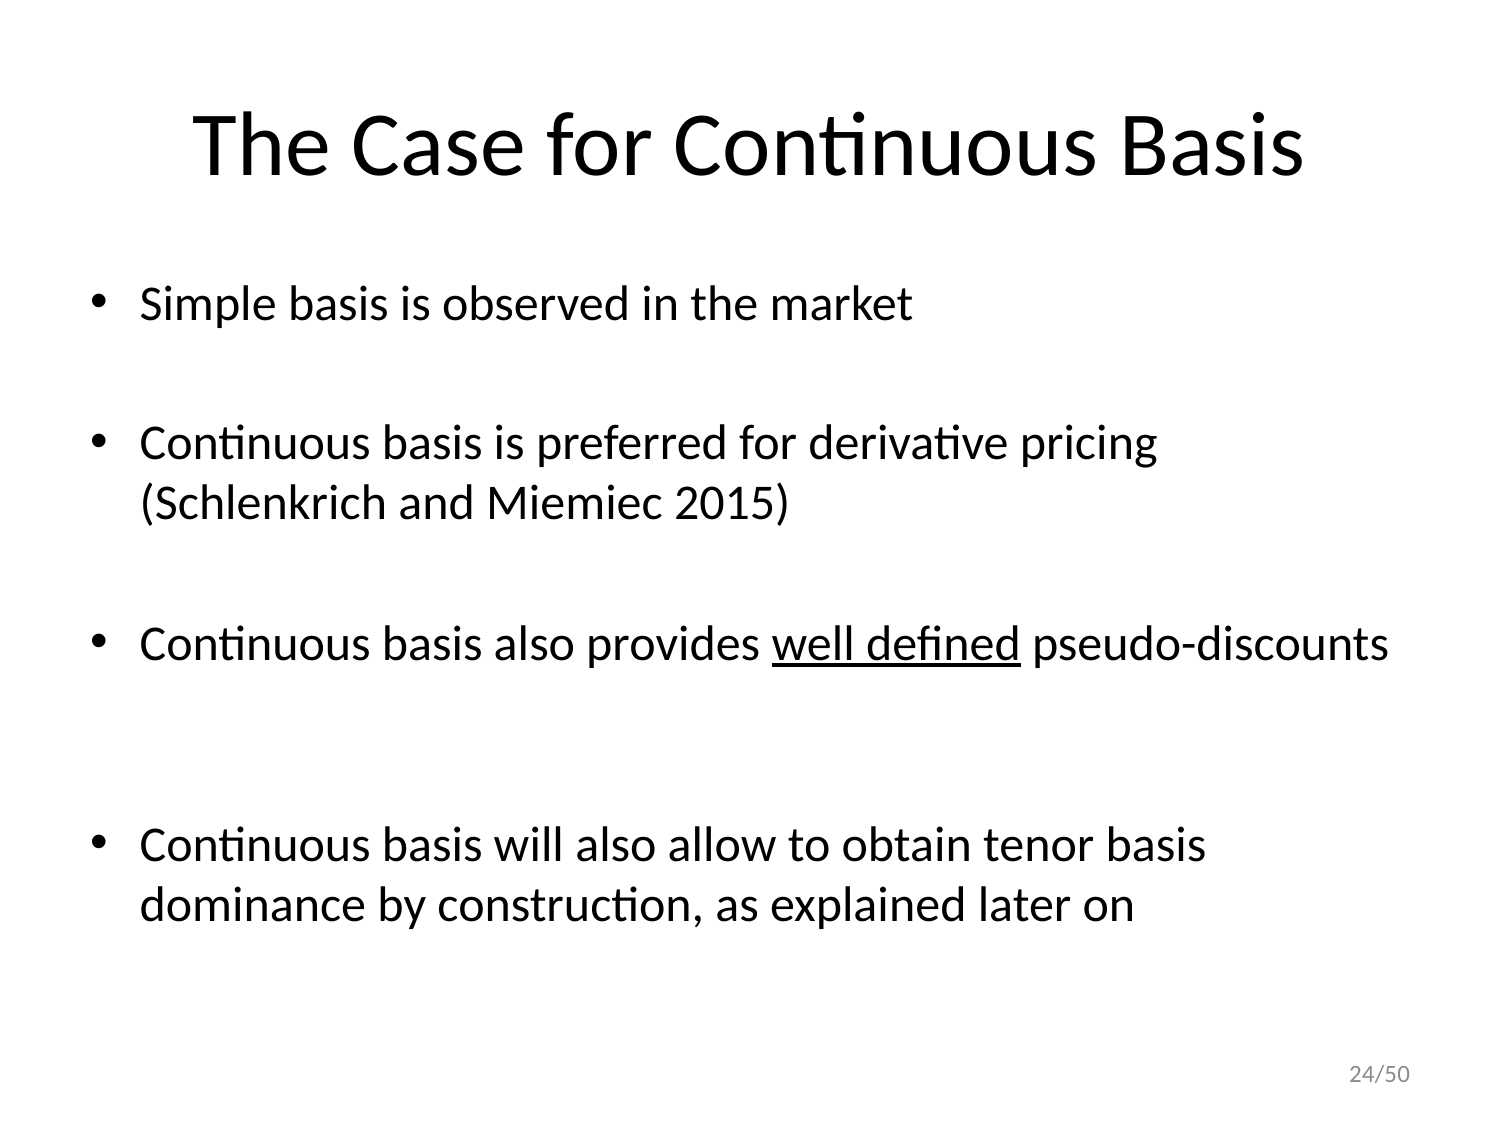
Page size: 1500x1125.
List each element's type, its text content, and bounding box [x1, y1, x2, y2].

title The Case for Continuous Basis [75, 45, 1425, 233]
slide_number 24/50 [1074, 1042, 1425, 1103]
